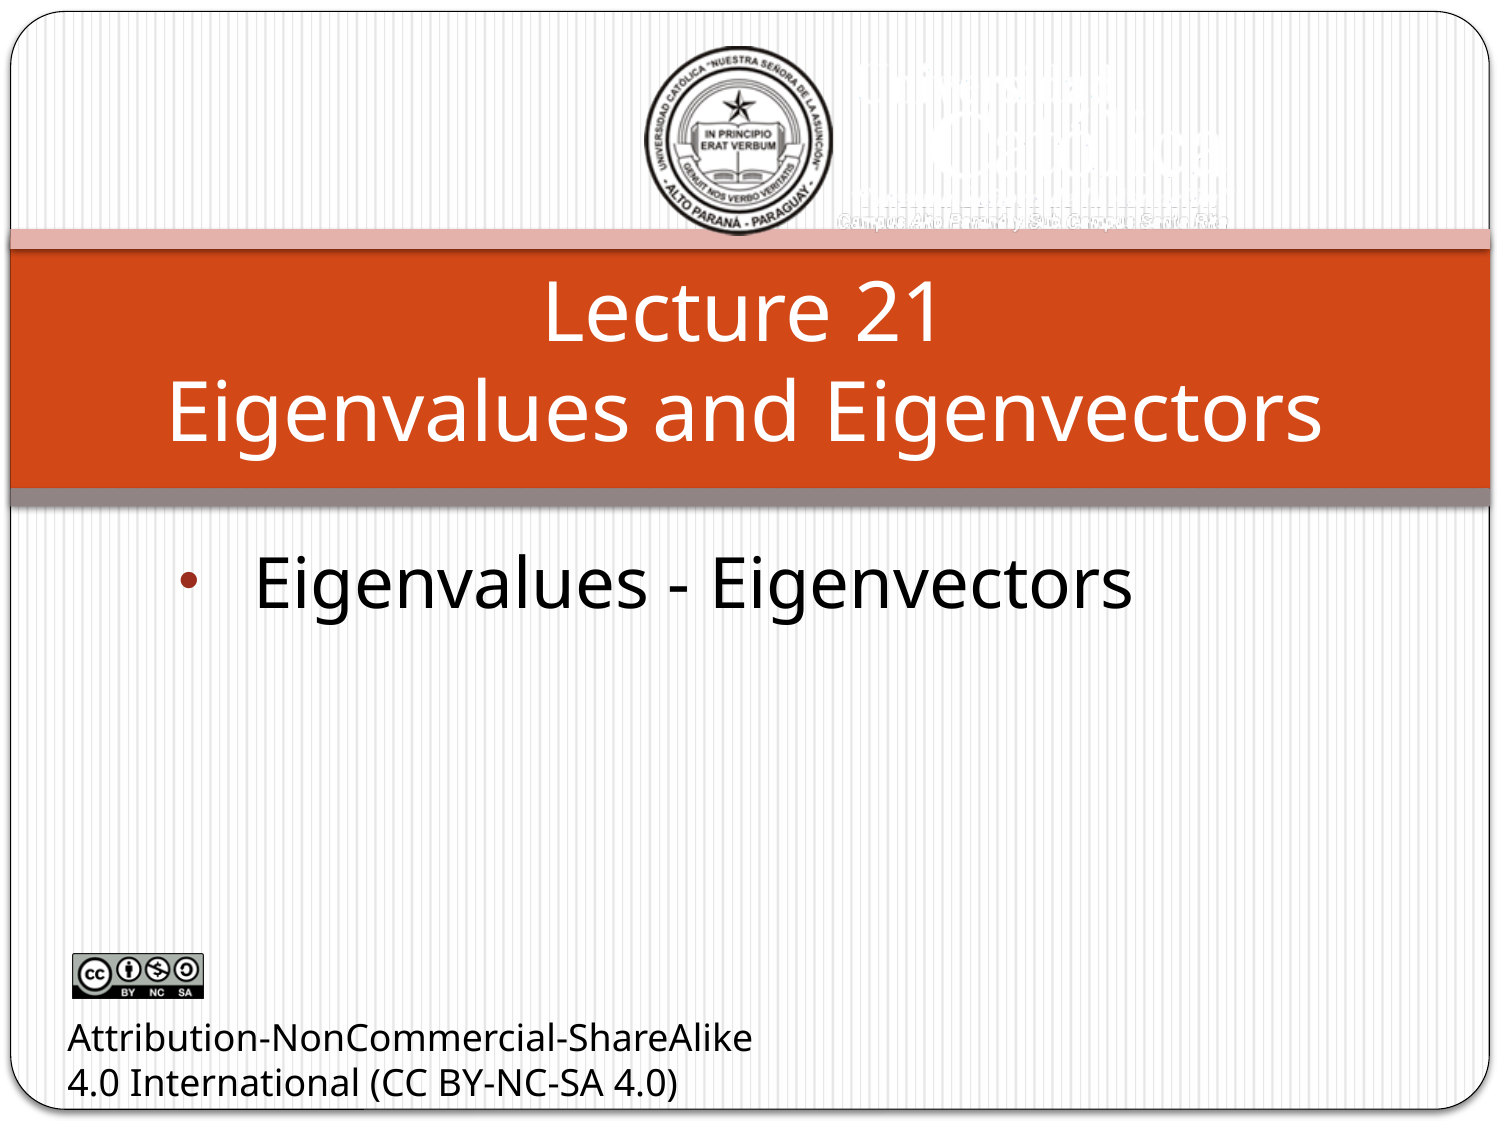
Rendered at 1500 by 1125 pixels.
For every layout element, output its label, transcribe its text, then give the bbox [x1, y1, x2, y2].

picture [72, 952, 205, 1000]
text_box Attribution-NonCommercial-ShareAlike 4.0 International (CC BY-NC-SA 4.0) [52, 1007, 803, 1112]
picture [644, 46, 1236, 237]
title Lecture 21 Eigenvalues and Eigenvectors [52, 241, 1439, 483]
